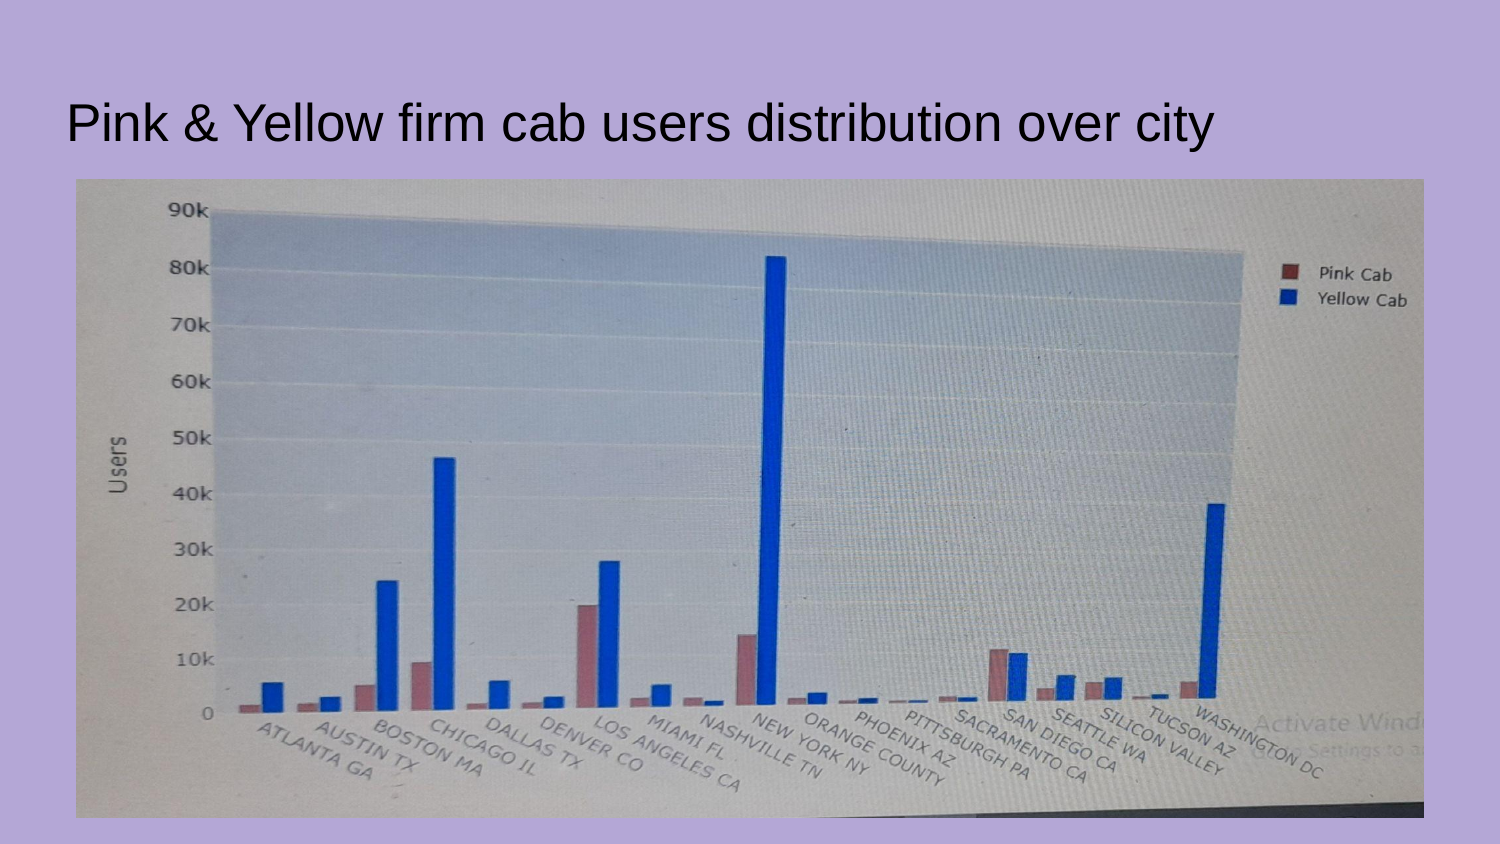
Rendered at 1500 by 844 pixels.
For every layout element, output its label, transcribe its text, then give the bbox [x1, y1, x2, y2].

picture [75, 179, 1424, 818]
title Pink & Yellow firm cab users distribution over city [51, 72, 1449, 167]
